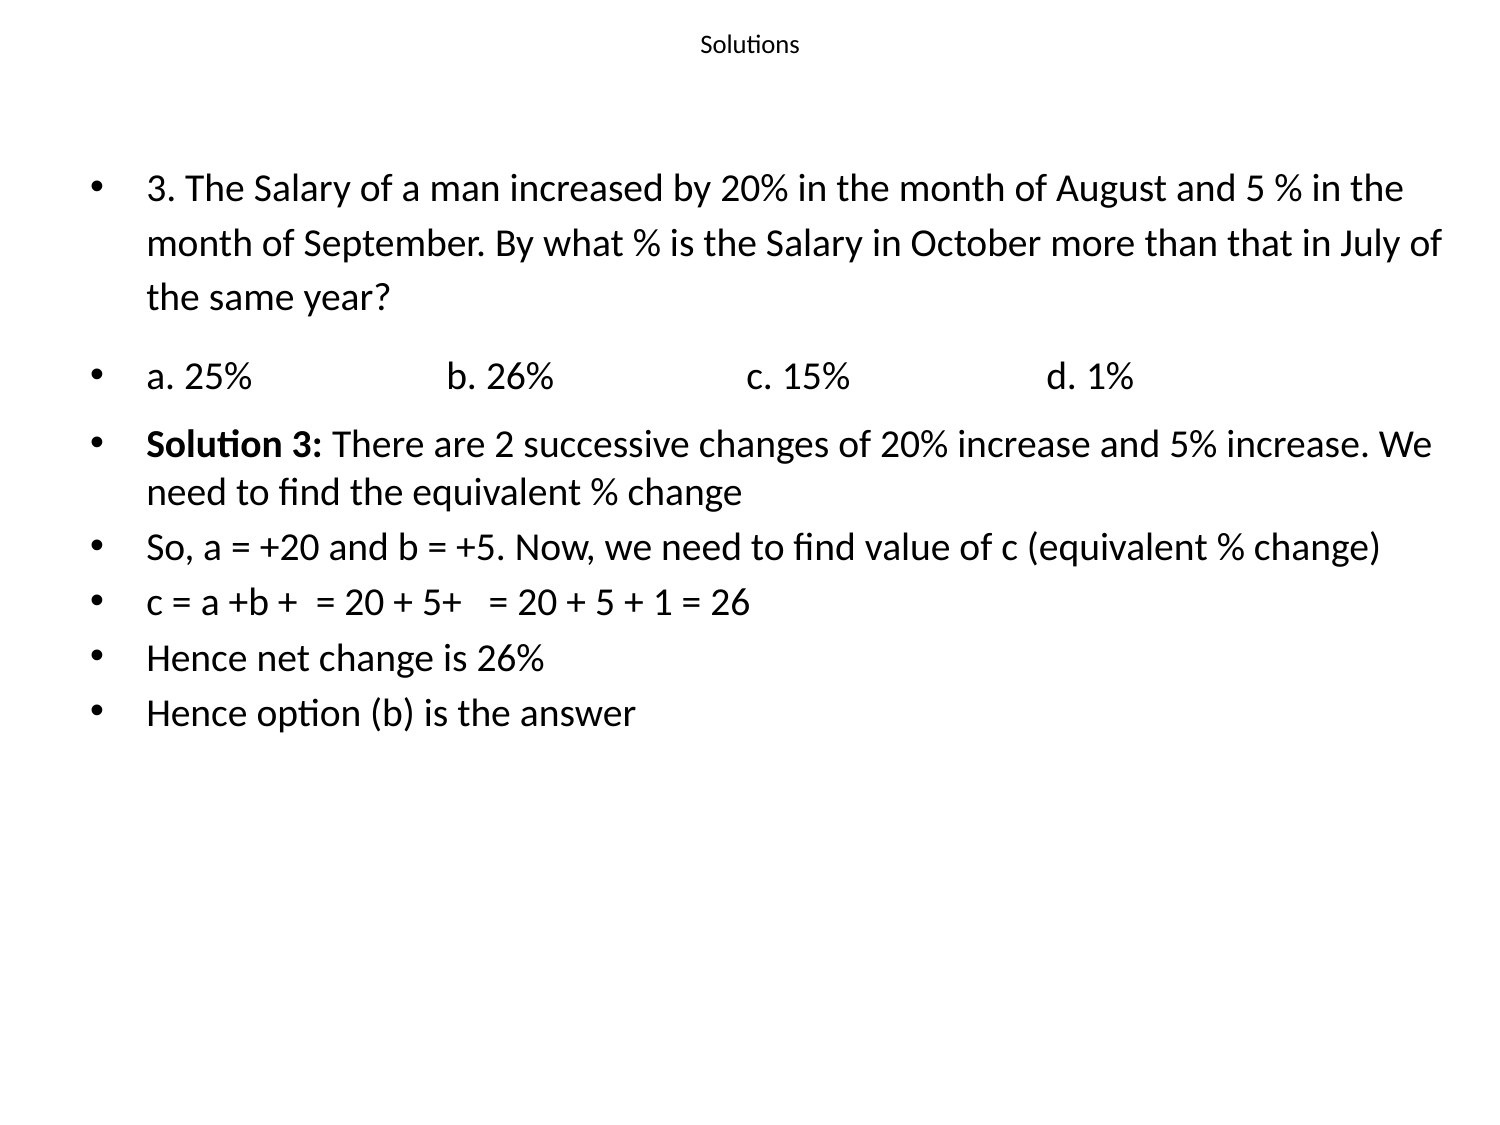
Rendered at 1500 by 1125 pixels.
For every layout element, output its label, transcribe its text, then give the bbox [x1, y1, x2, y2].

title Solutions [75, 19, 1425, 67]
